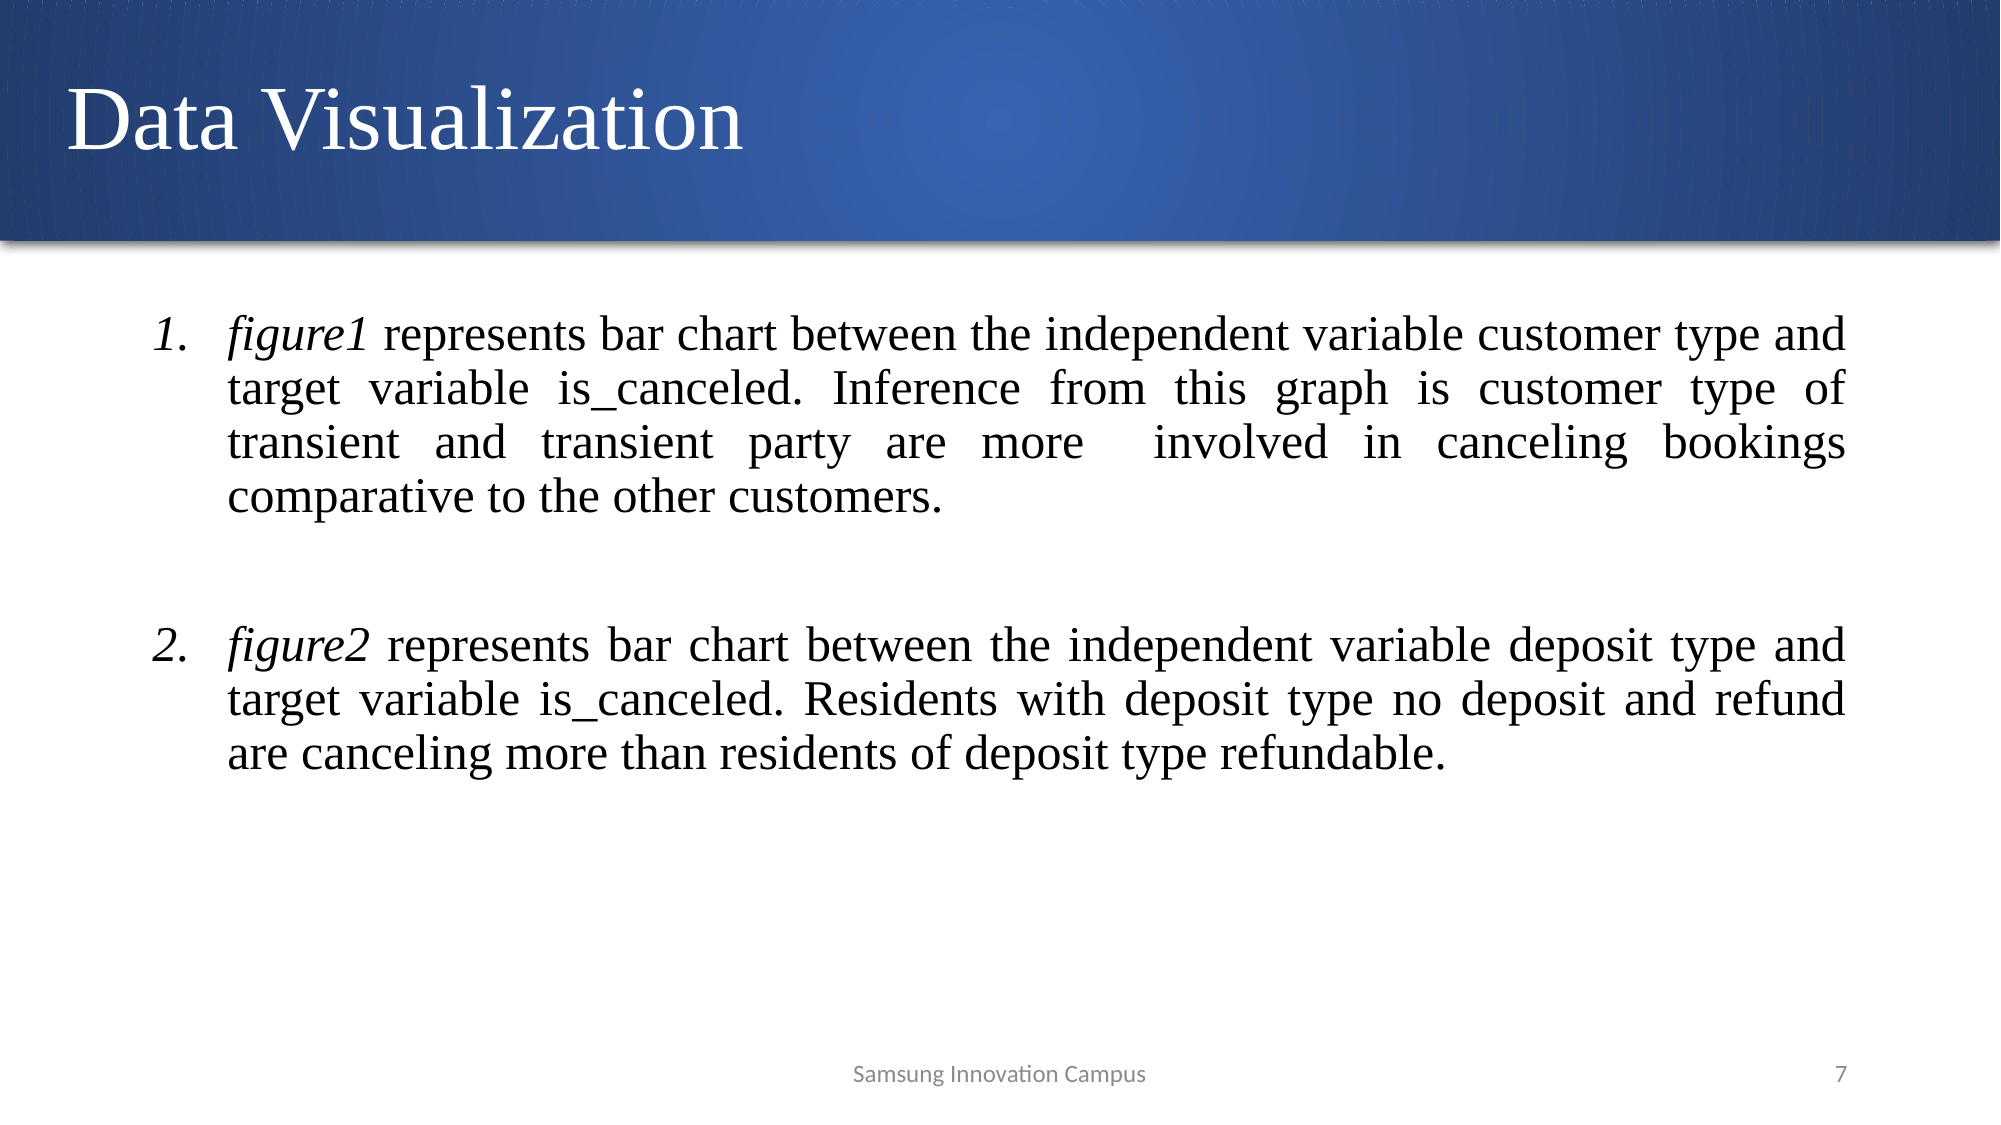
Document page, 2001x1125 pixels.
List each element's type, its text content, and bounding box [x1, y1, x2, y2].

title Data Visualization [51, 11, 1777, 229]
text_box [0, 0, 2000, 241]
slide_number 7 [1412, 1042, 1863, 1103]
list figure1 represents bar chart between the independent variable customer type and target variable is_canceled. Inference from this graph is customer type of transient and transient party are more involved in canceling bookings comparative to the other customers. figure2 represents bar chart between the independent variable deposit type and target variable is_canceled. Residents with deposit type no deposit and refund are canceling more than residents of deposit type refundable. [137, 299, 1863, 1014]
footer Samsung Innovation Campus [662, 1042, 1338, 1103]
